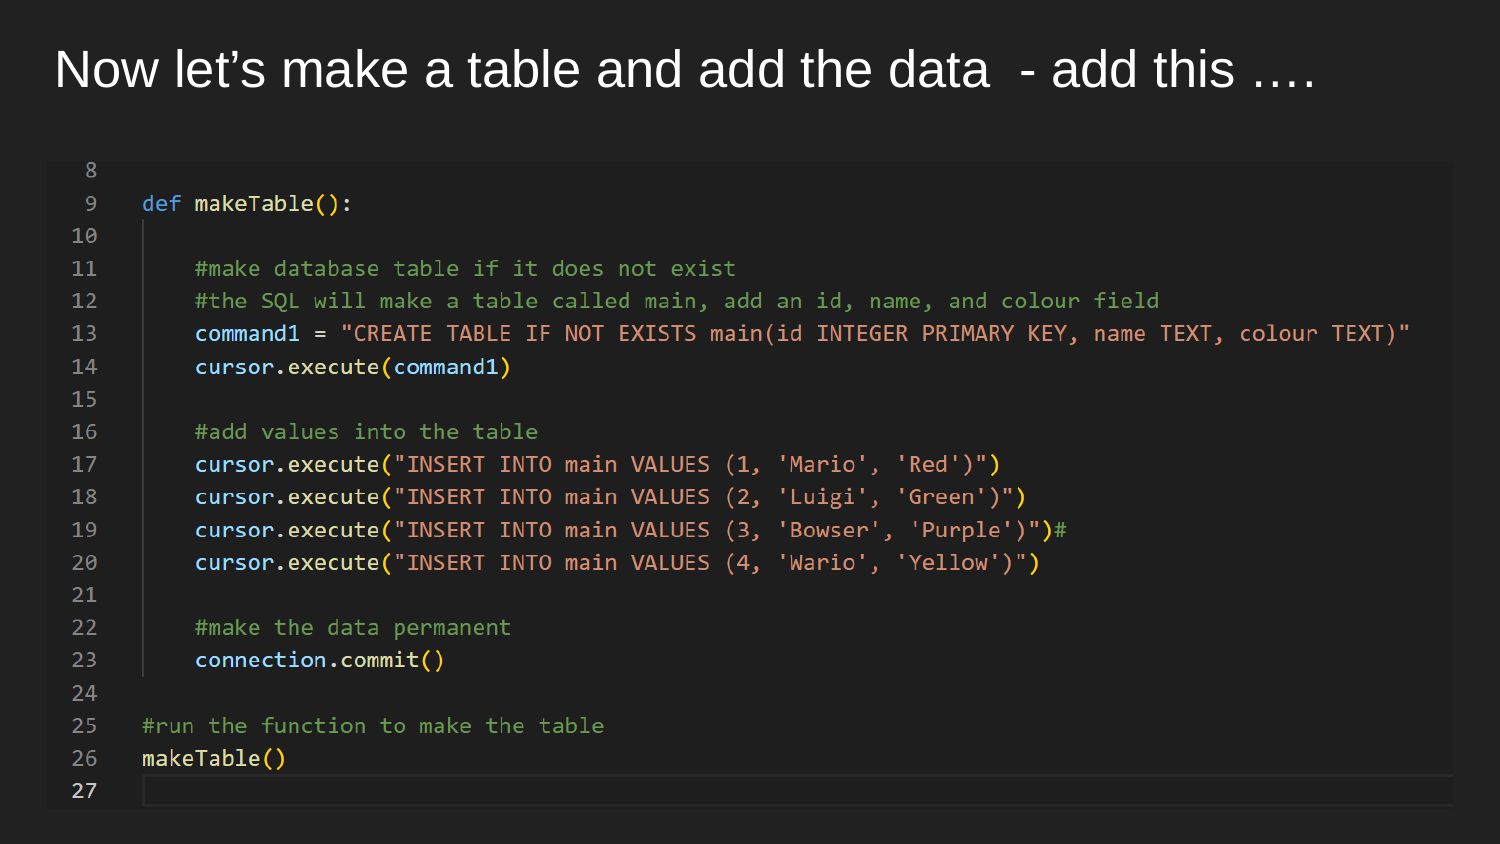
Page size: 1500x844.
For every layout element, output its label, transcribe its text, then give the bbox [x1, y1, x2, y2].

title Now let’s make a table and add the data - add this …. [39, 19, 1438, 114]
picture [46, 161, 1454, 809]
